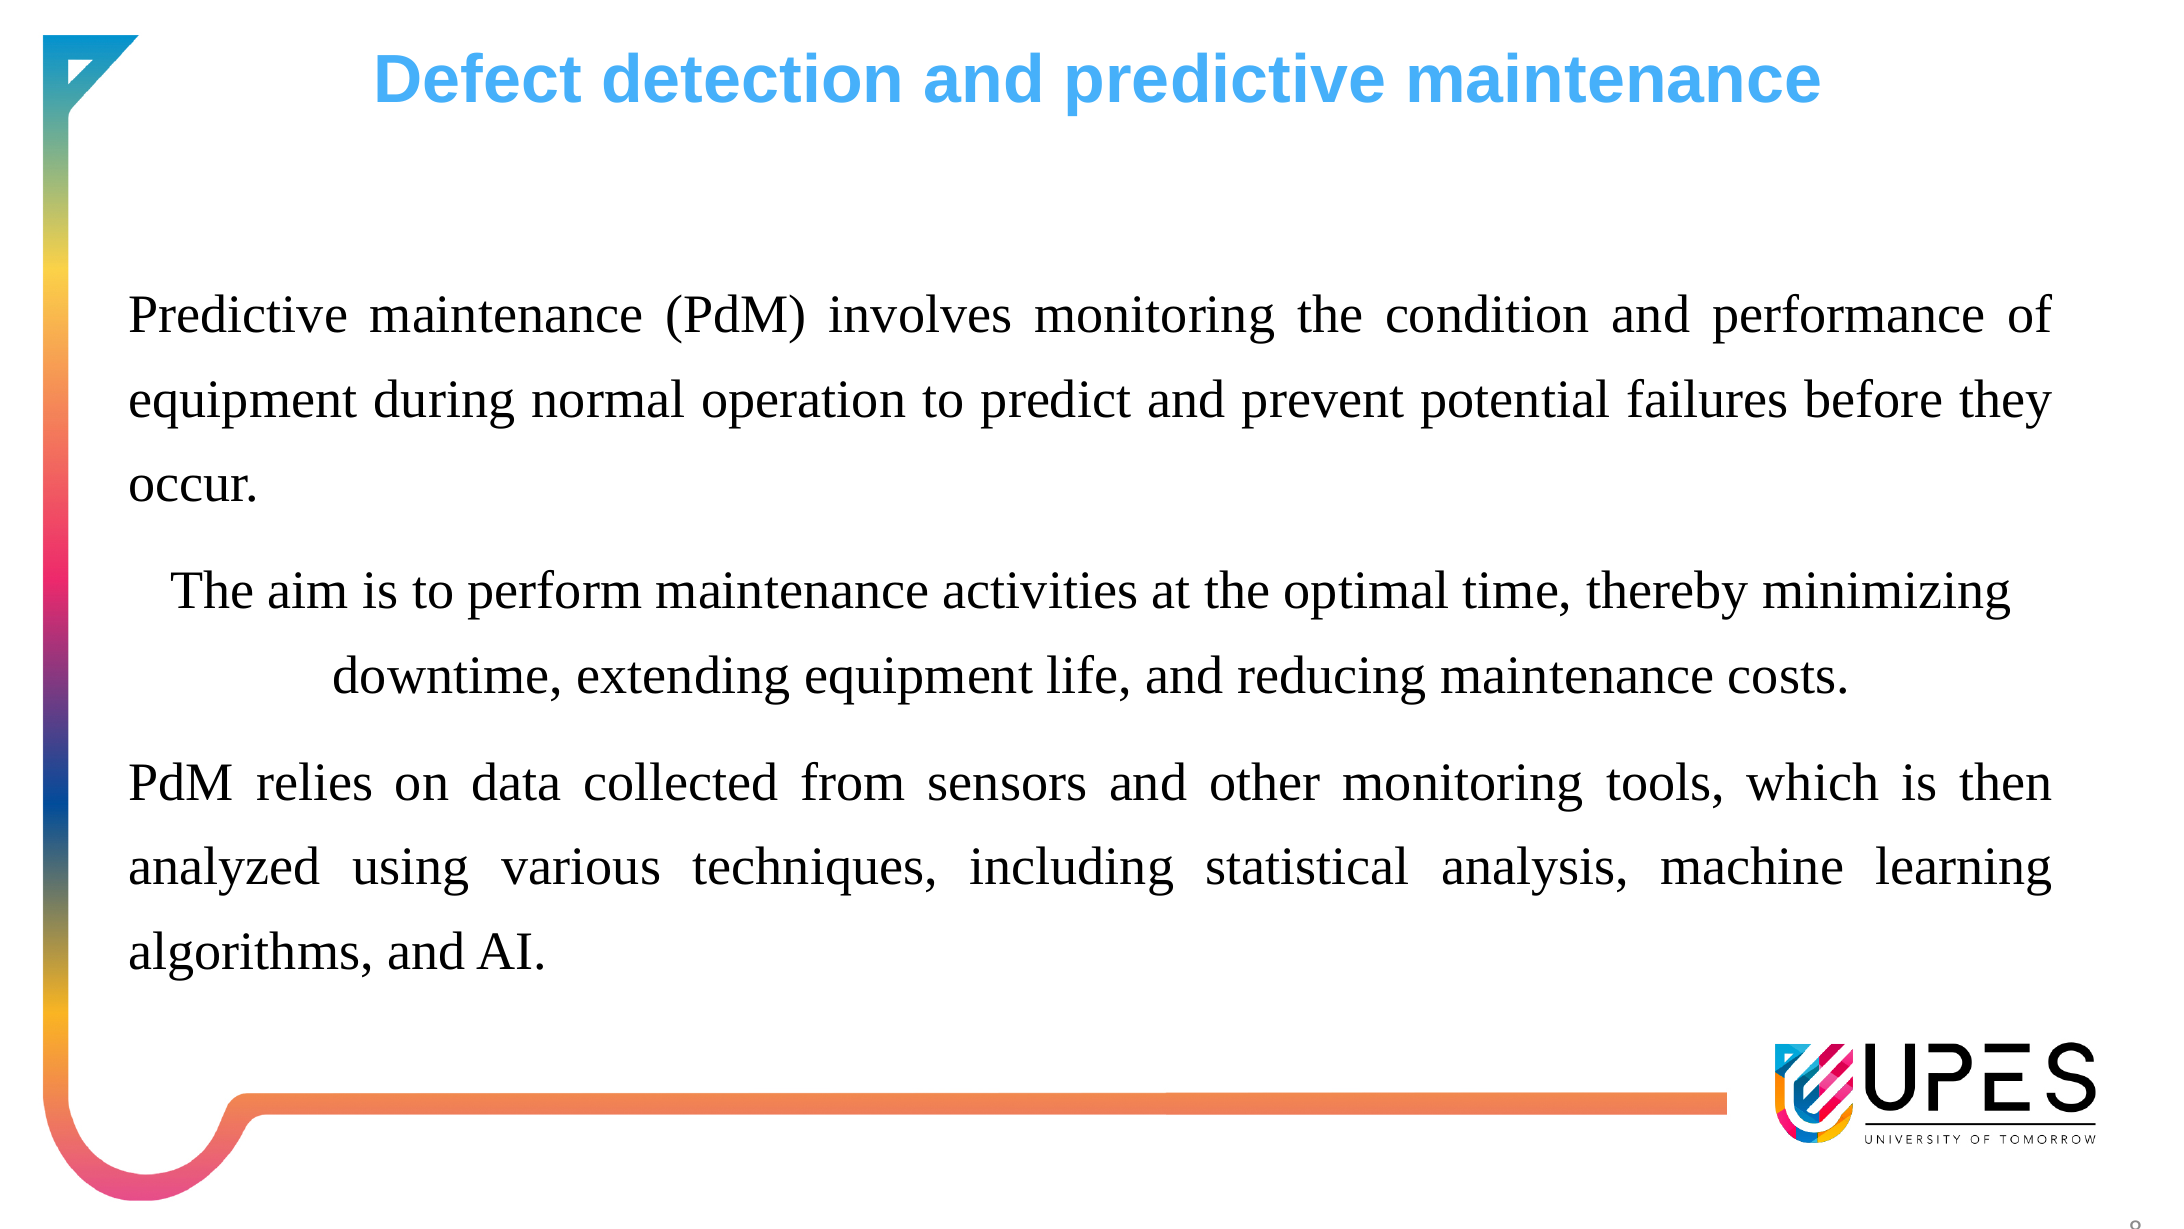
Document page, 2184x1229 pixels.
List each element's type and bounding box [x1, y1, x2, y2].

list [0, 0, 2184, 1229]
